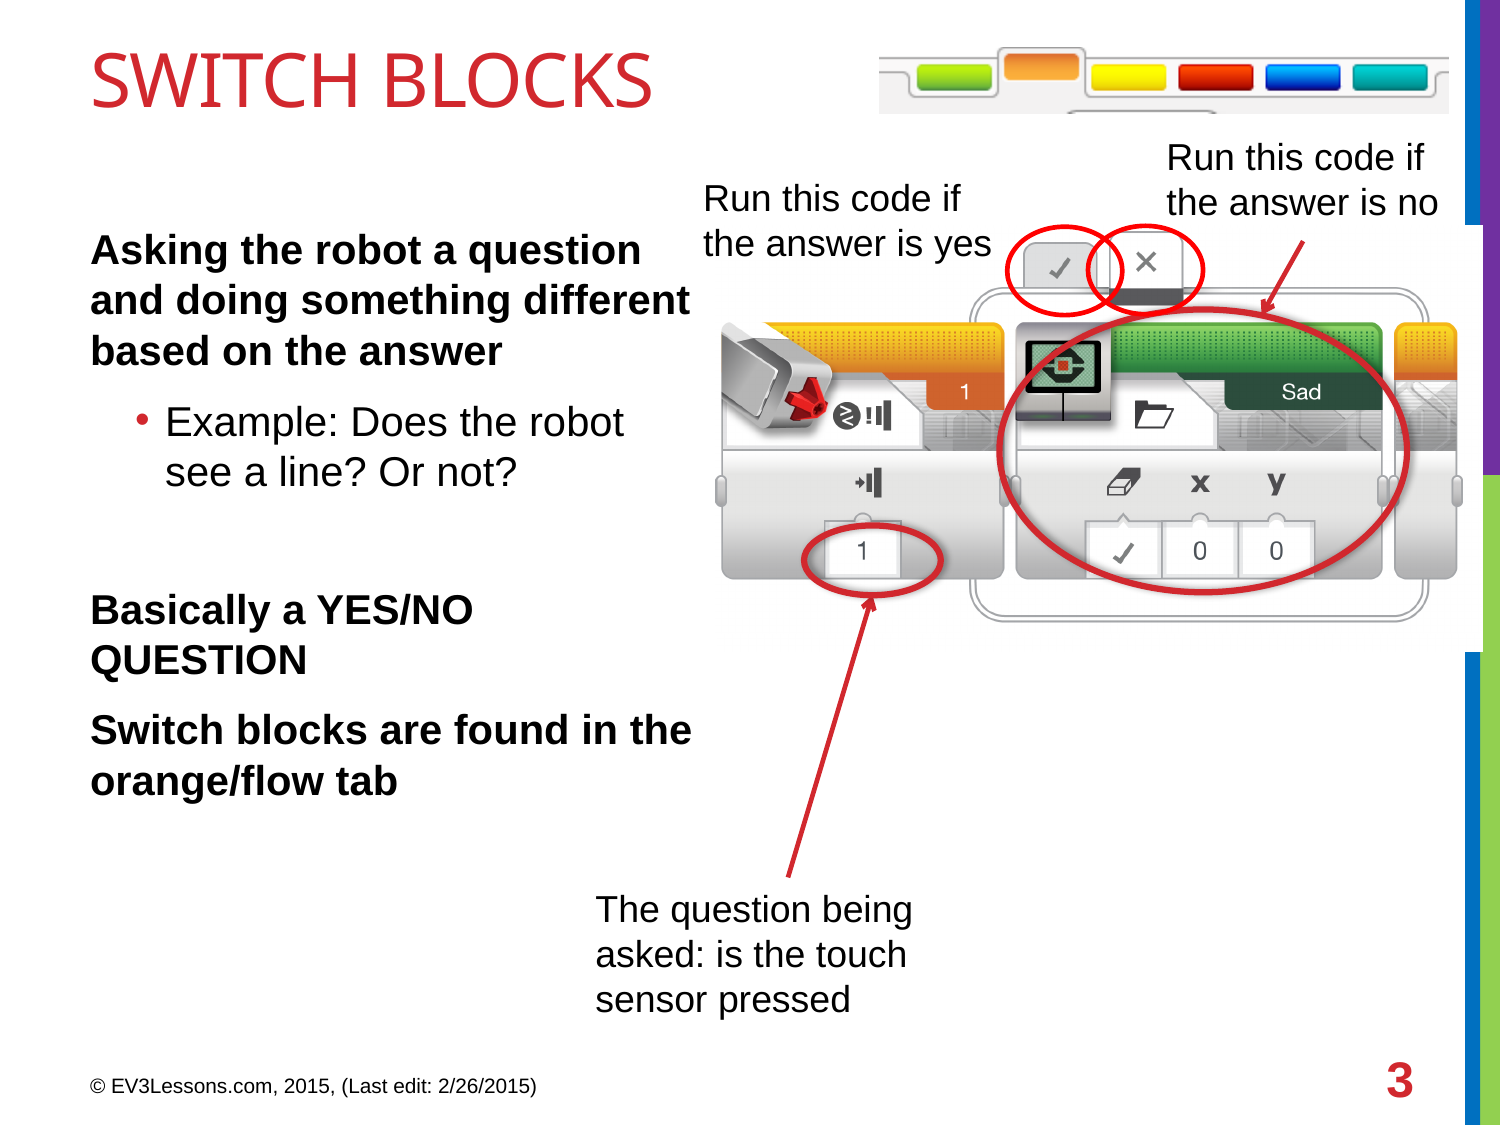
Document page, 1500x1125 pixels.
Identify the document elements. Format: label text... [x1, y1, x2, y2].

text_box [1261, 240, 1304, 316]
slide_number 3 [1371, 1047, 1469, 1108]
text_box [787, 594, 873, 878]
text_box Run this code if the answer is no [1151, 125, 1472, 220]
footer © EV3Lessons.com, 2015, (Last edit: 2/26/2015) [75, 1065, 638, 1112]
title Switch Blocks [75, 25, 1428, 220]
text_box Run this code if the answer is yes [688, 166, 1009, 272]
picture [879, 46, 1449, 114]
text_box The question being asked: is the touch sensor pressed [580, 877, 945, 1028]
list Asking the robot a question and doing something different based on the answer Example: Does the robot see a line? Or not? Basically a YES/NO QUESTION Switch blocks are found in the orange/flow tab [75, 215, 718, 1021]
picture [714, 225, 1484, 652]
